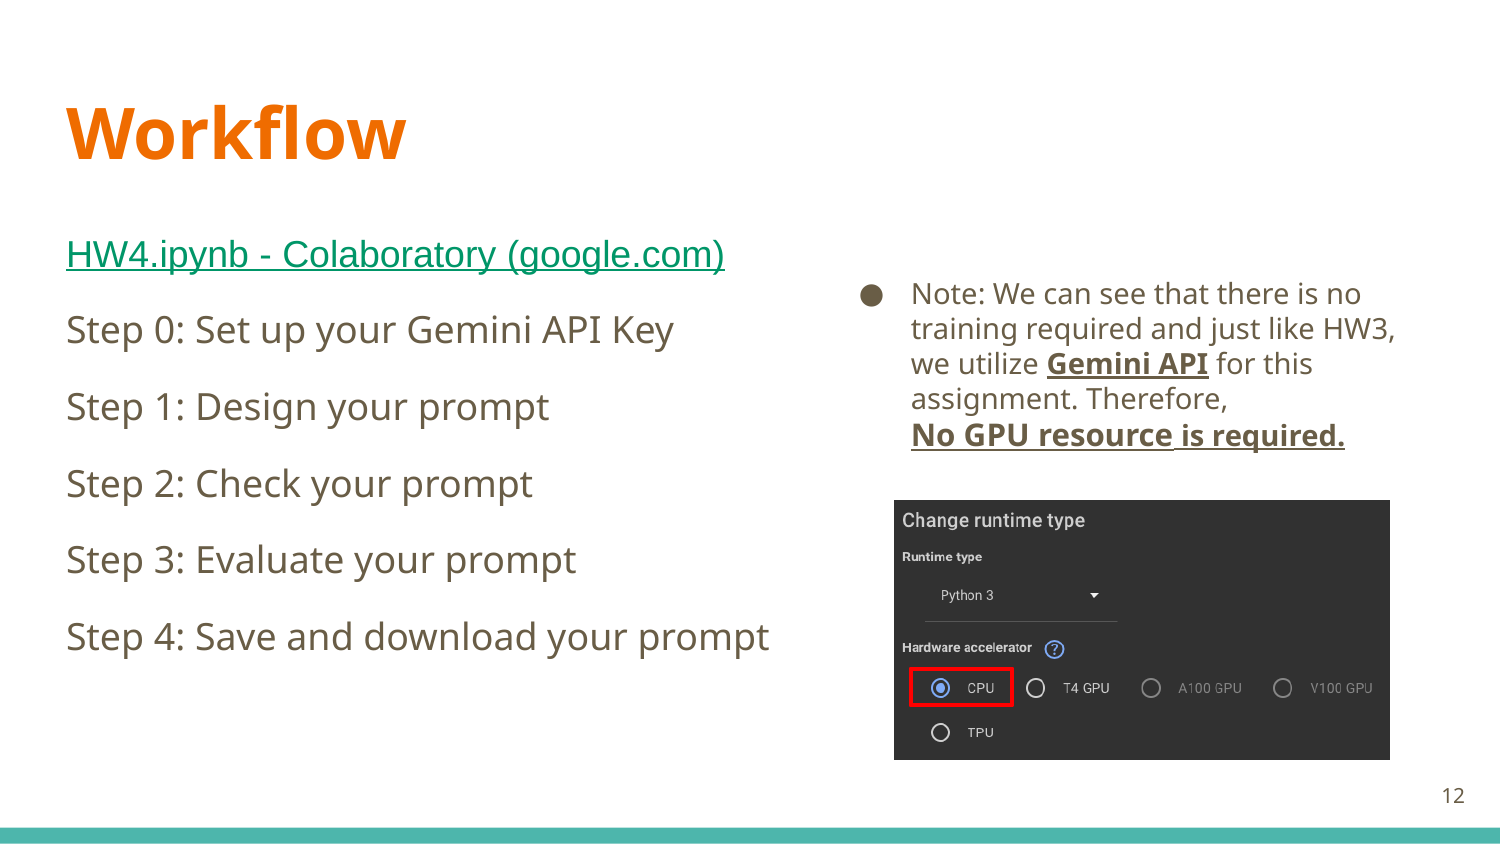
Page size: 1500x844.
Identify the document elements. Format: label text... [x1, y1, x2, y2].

picture [893, 500, 1390, 760]
slide_number 12 [1389, 764, 1480, 830]
title Workflow [51, 72, 1449, 189]
text_box Note: We can see that there is no training required and just like HW3, we utilize Gemini API for this assignment. Therefore, No GPU resource is required. [820, 260, 1485, 501]
list HW4.ipynb - Colaboratory (google.com) Step 0: Set up your Gemini API Key Step 1: Design your prompt Step 2: Check your prompt Step 3: Evaluate your prompt Step 4: Save and download your prompt [51, 207, 1449, 750]
